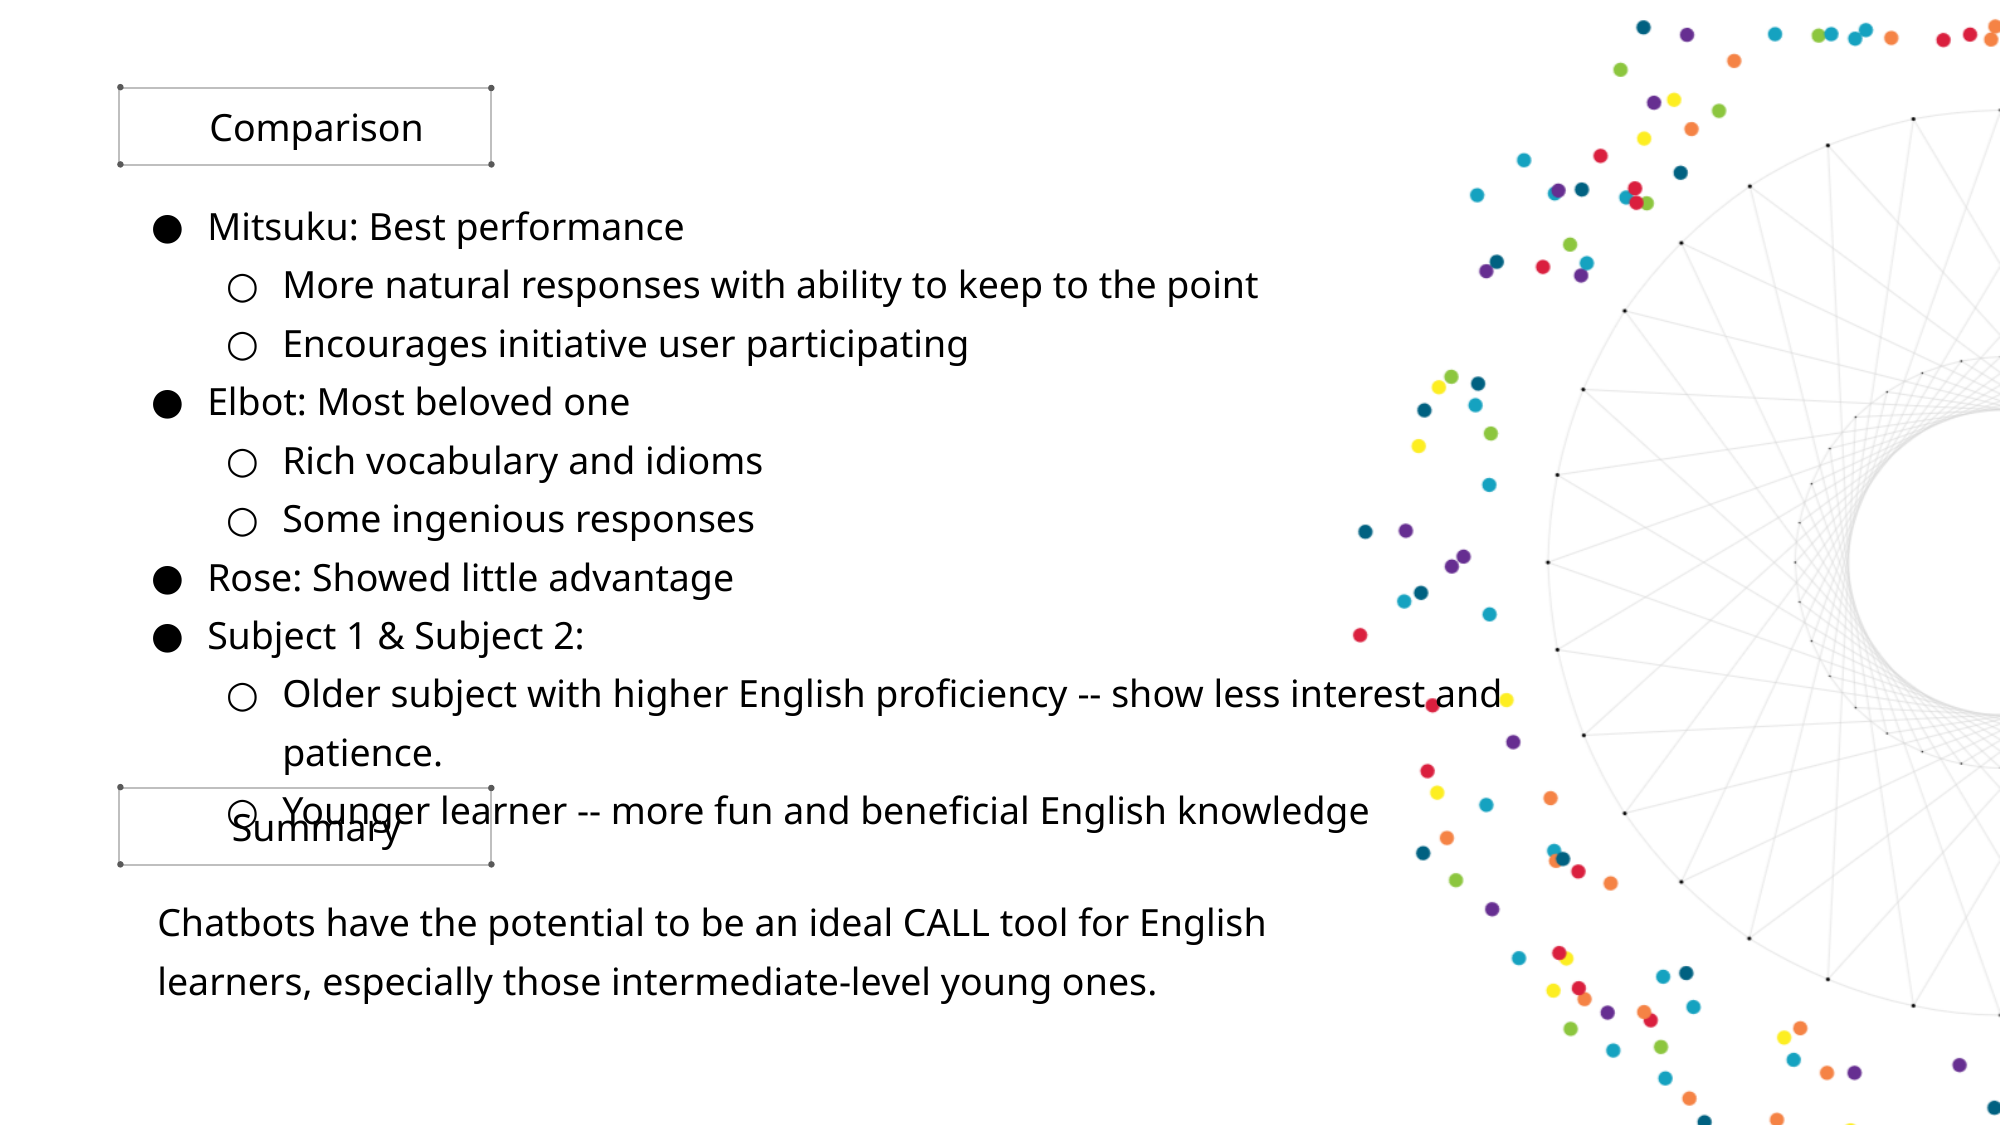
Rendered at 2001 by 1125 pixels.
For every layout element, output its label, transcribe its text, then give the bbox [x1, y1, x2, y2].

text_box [117, 783, 495, 868]
text_box Mitsuku: Best performance More natural responses with ability to keep to the point Encourages initiative user participating Elbot: Most beloved one Rich vocabulary and idioms Some ingenious responses Rose: Showed little advantage Subject 1 & Subject 2: Older subject with higher English proficiency -- show less interest and patience. Younger learner -- more fun and beneficial English knowledge [117, 181, 1683, 769]
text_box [117, 83, 495, 168]
picture [1269, 0, 2000, 1125]
text_box Chatbots have the potential to be an ideal CALL tool for English learners, especially those intermediate-level young ones. [142, 877, 1431, 991]
